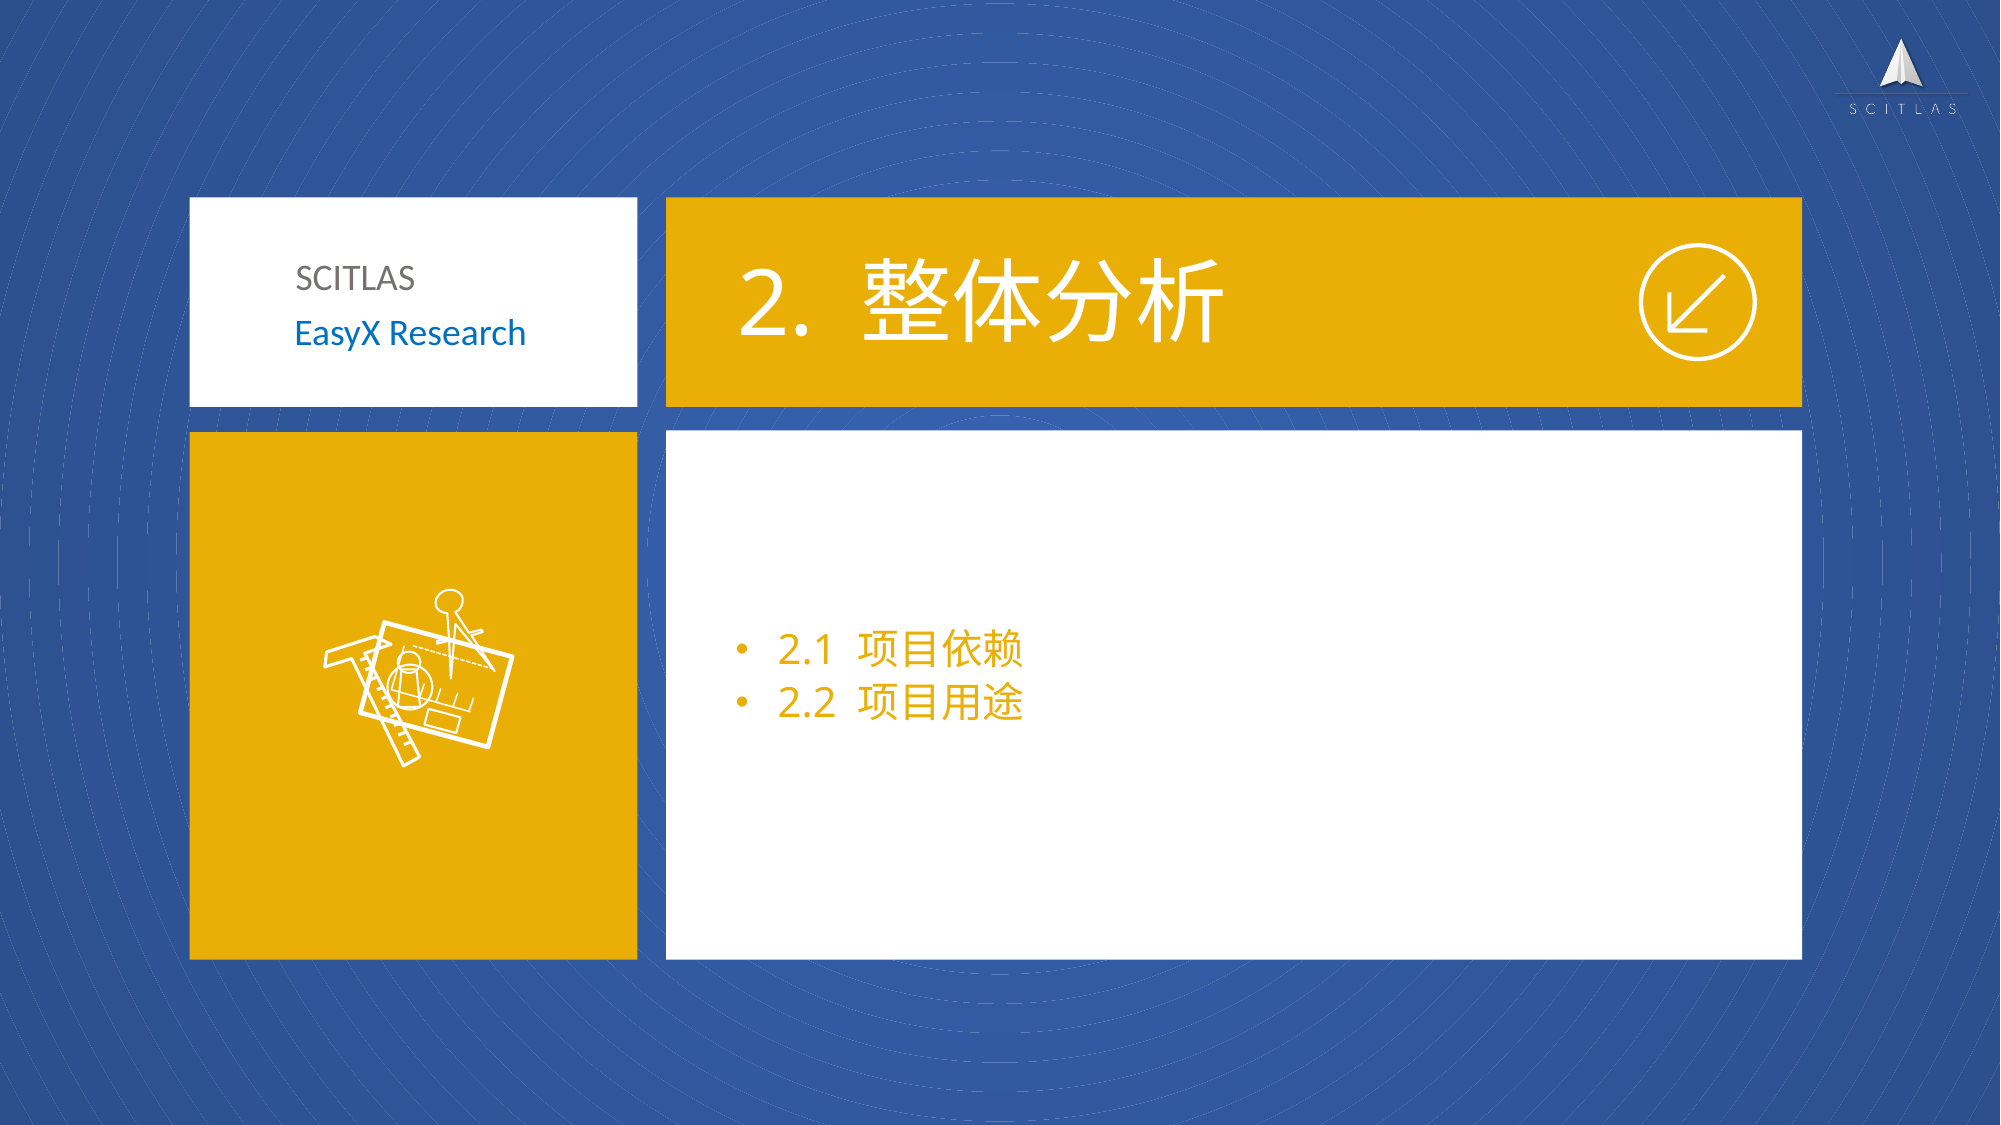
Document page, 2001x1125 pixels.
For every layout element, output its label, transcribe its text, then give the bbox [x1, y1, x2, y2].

text_box 2. 整体分析 [722, 235, 1420, 361]
text_box [665, 429, 1803, 961]
text_box [189, 196, 638, 408]
picture [1802, 0, 2000, 142]
text_box 2.1 项目依赖 2.2 项目用途 [724, 617, 1698, 738]
text_box [0, 0, 2000, 1125]
text_box EasyX Research [279, 300, 607, 361]
text_box [665, 196, 1803, 408]
text_box [1638, 243, 1757, 362]
text_box [189, 431, 638, 961]
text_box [324, 588, 503, 766]
text_box SCITLAS [280, 245, 539, 306]
